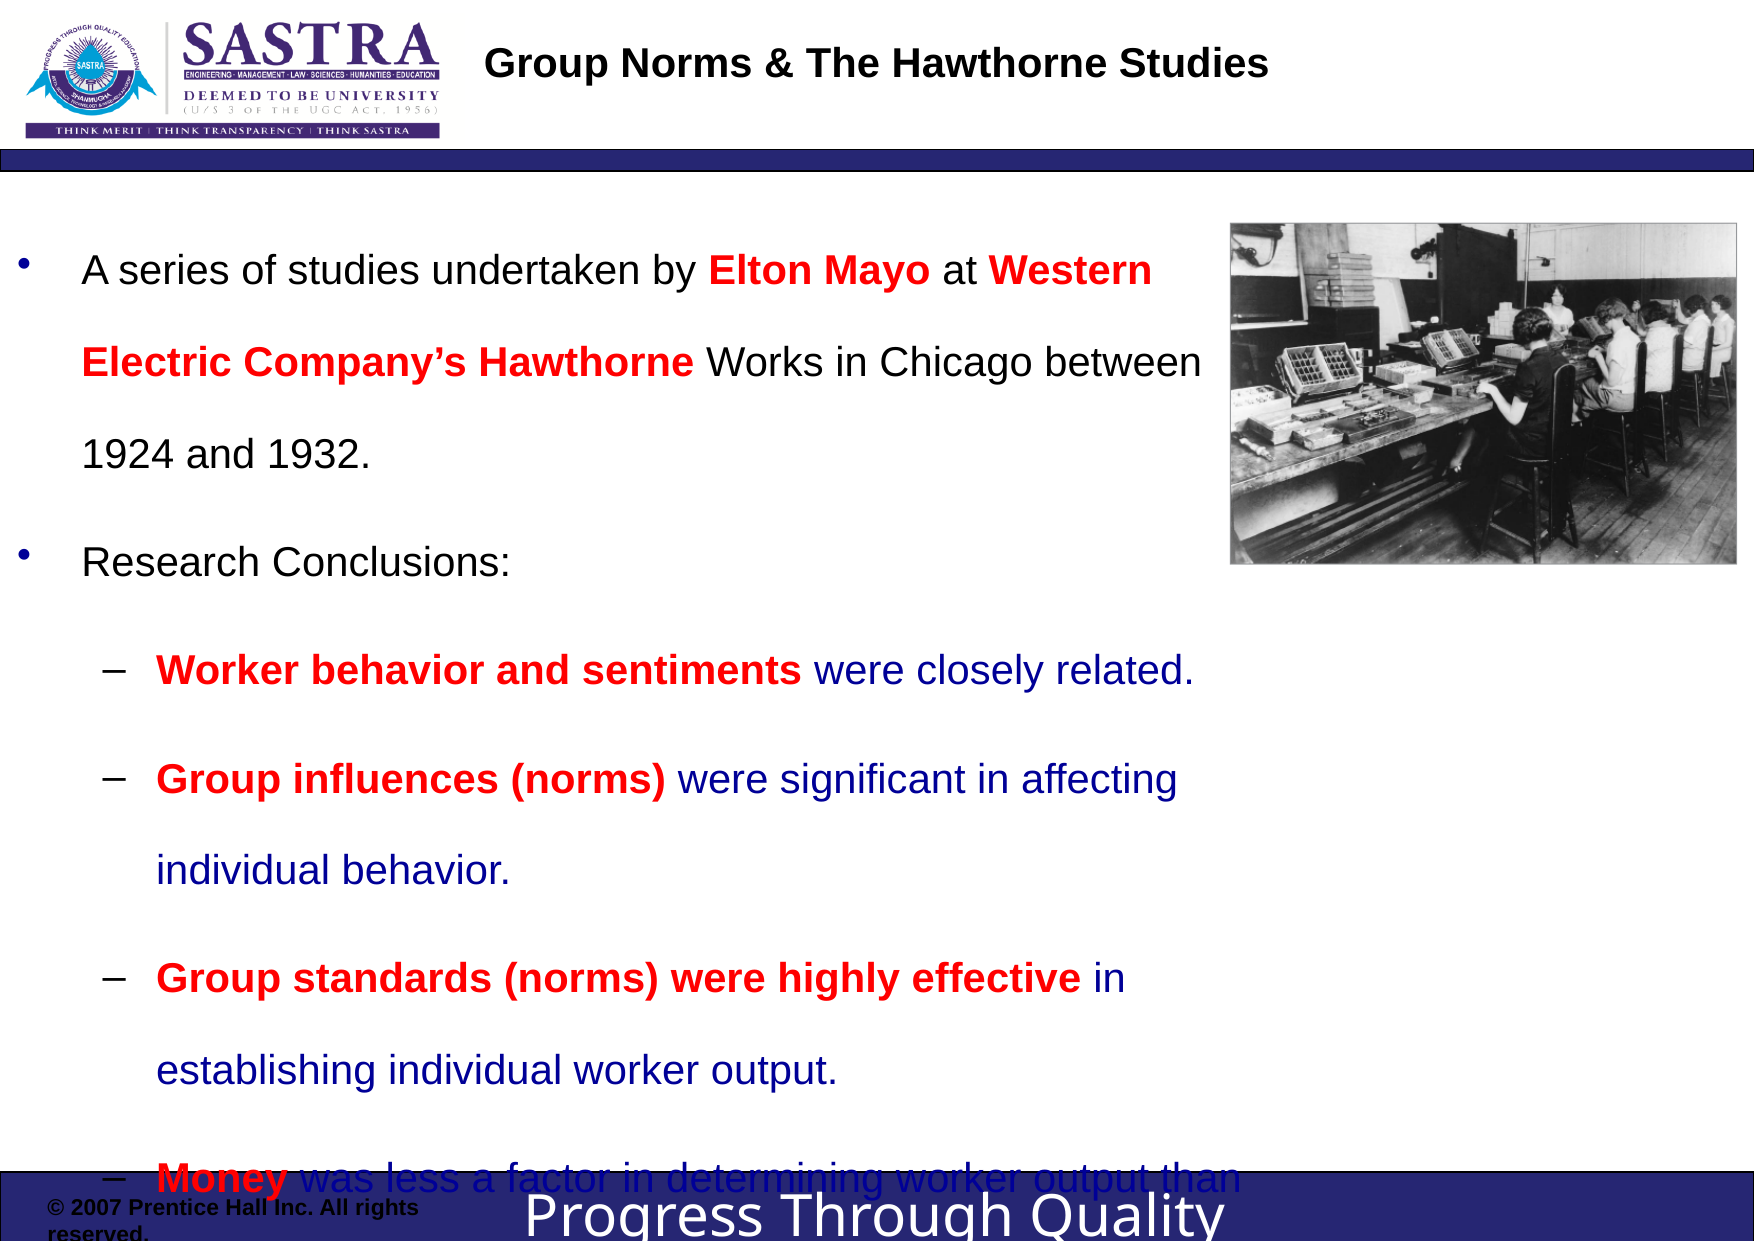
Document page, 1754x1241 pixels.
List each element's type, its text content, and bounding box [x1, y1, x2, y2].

picture [0, 13, 465, 146]
title Group Norms & The Hawthorne Studies [131, 27, 1623, 96]
footer © 2007 Prentice Hall Inc. All rights reserved. [32, 1185, 477, 1236]
list A series of studies undertaken by Elton Mayo at Western Electric Company’s Hawthorne Works in Chicago between 1924 and 1932. Research Conclusions: Worker behavior and sentiments were closely related. Group influences (norms) were significant in affecting individual behavior. Group standards (norms) were highly effective in establishing individual worker output. Money was less a factor in determining worker output than were group standards, sentiments, and security. [0, 192, 1316, 1117]
picture [1212, 206, 1754, 574]
